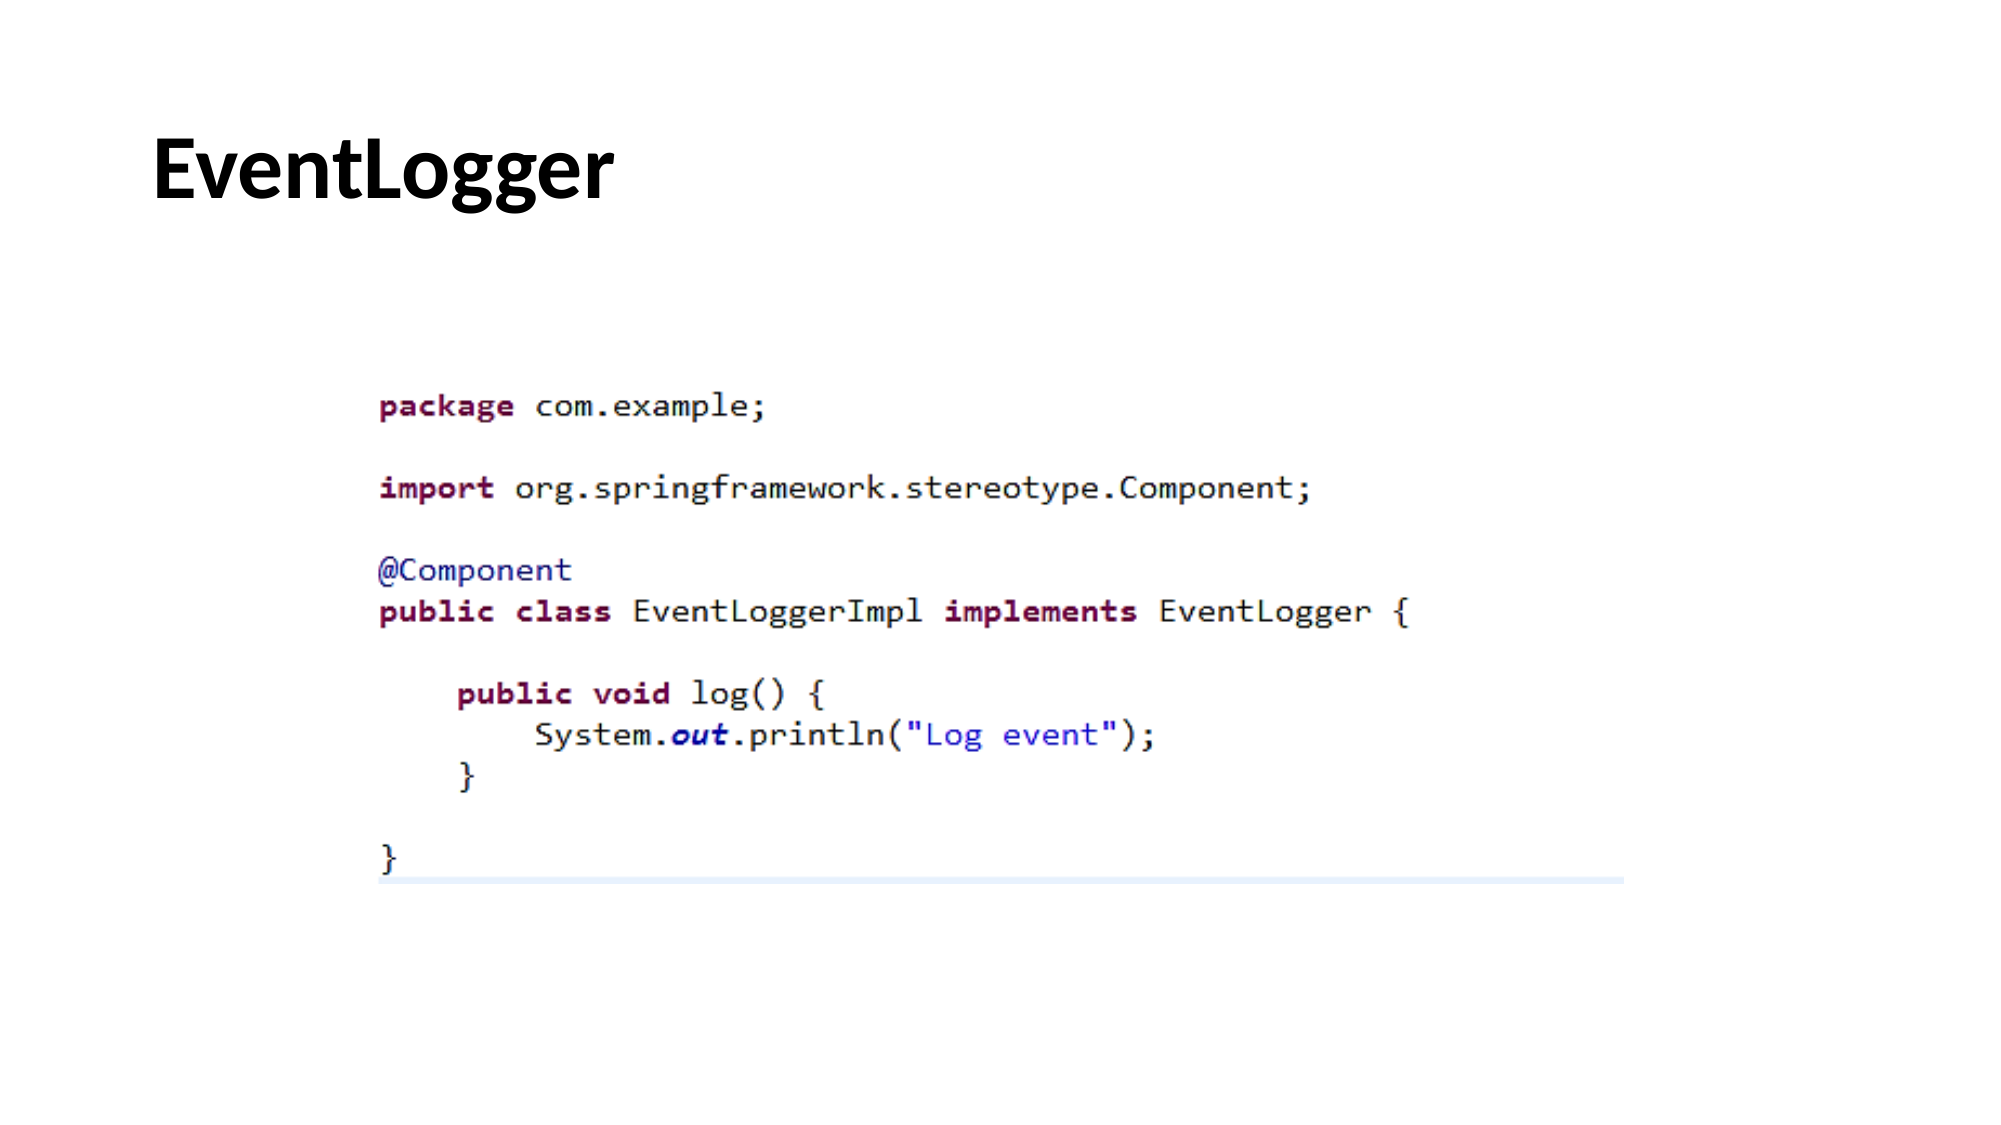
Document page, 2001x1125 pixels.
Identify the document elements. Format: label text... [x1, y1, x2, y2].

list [375, 386, 1625, 885]
title EventLogger [137, 59, 1863, 278]
